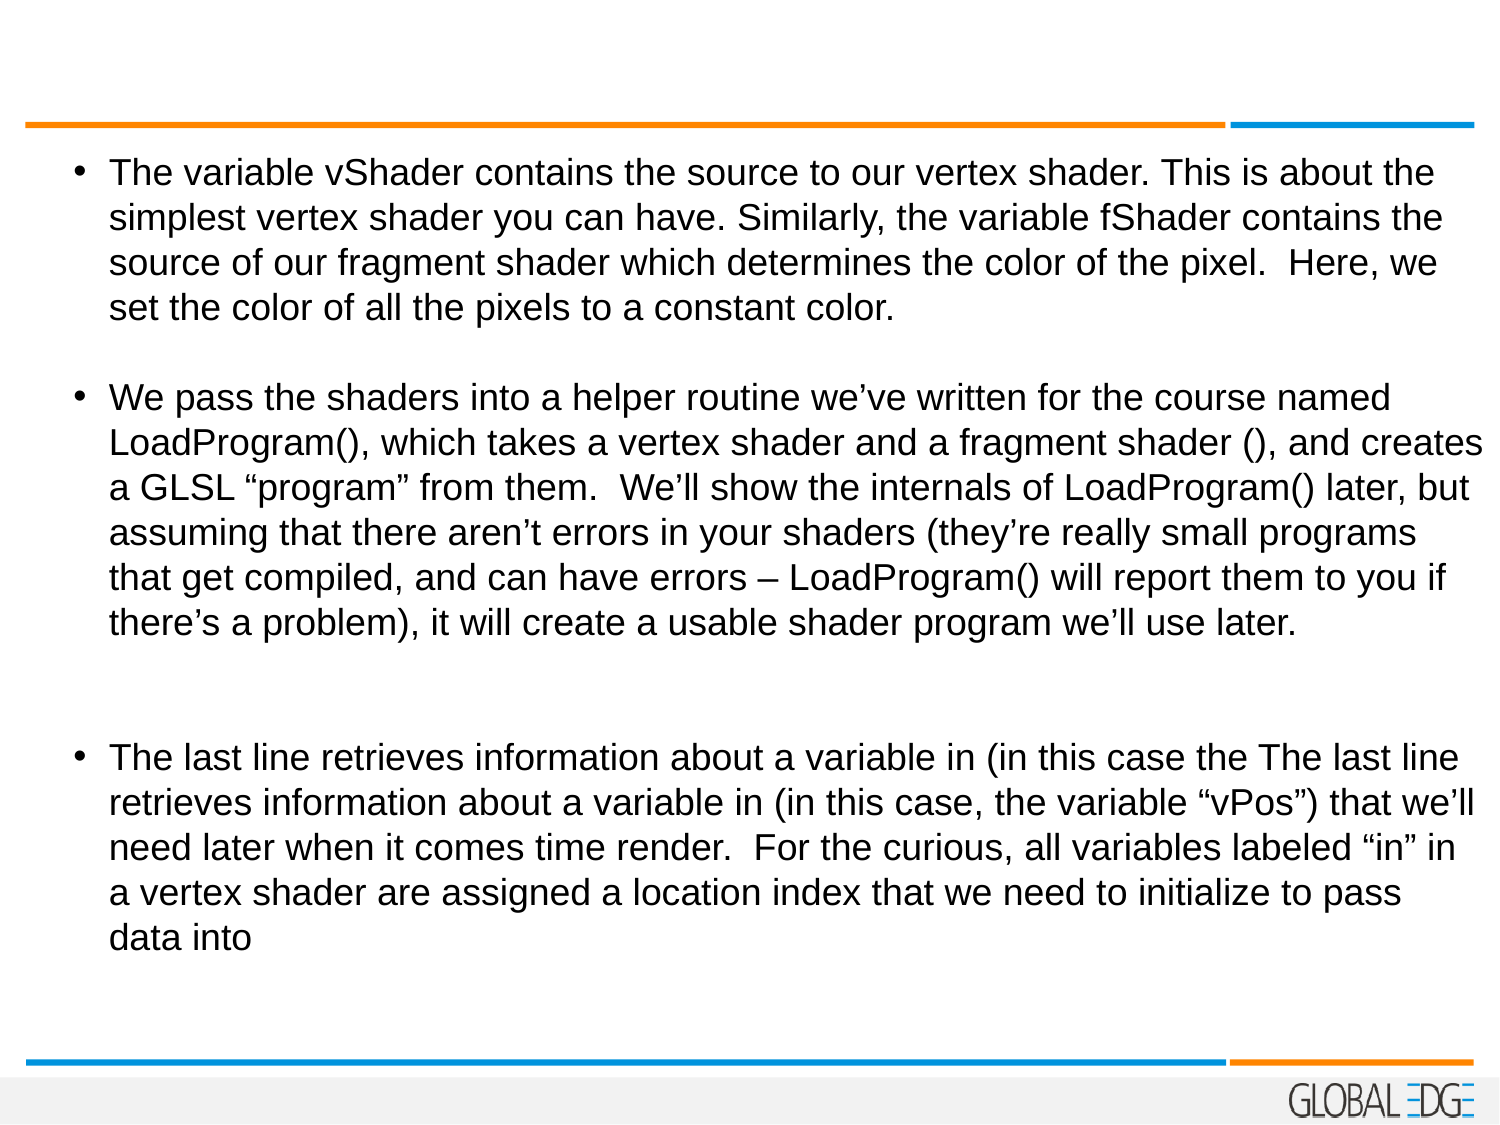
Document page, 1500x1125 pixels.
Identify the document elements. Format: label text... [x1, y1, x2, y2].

text_box The variable vShader contains the source to our vertex shader. This is about the simplest vertex shader you can have. Similarly, the variable fShader contains the source of our fragment shader which determines the color of the pixel. Here, we set the color of all the pixels to a constant color. We pass the shaders into a helper routine we’ve written for the course named LoadProgram(), which takes a vertex shader and a fragment shader (), and creates a GLSL “program” from them. We’ll show the internals of LoadProgram() later, but assuming that there aren’t errors in your shaders (they’re really small programs that get compiled, and can have errors – LoadProgram() will report them to you if there’s a problem), it will create a usable shader program we’ll use later. The last line retrieves information about a variable in (in this case the The last line retrieves information about a variable in (in this case, the variable “vPos”) that we’ll need later when it comes time render. For the curious, all variables labeled “in” in a vertex shader are assigned a location index that we need to initialize to pass data into [58, 140, 1500, 1125]
